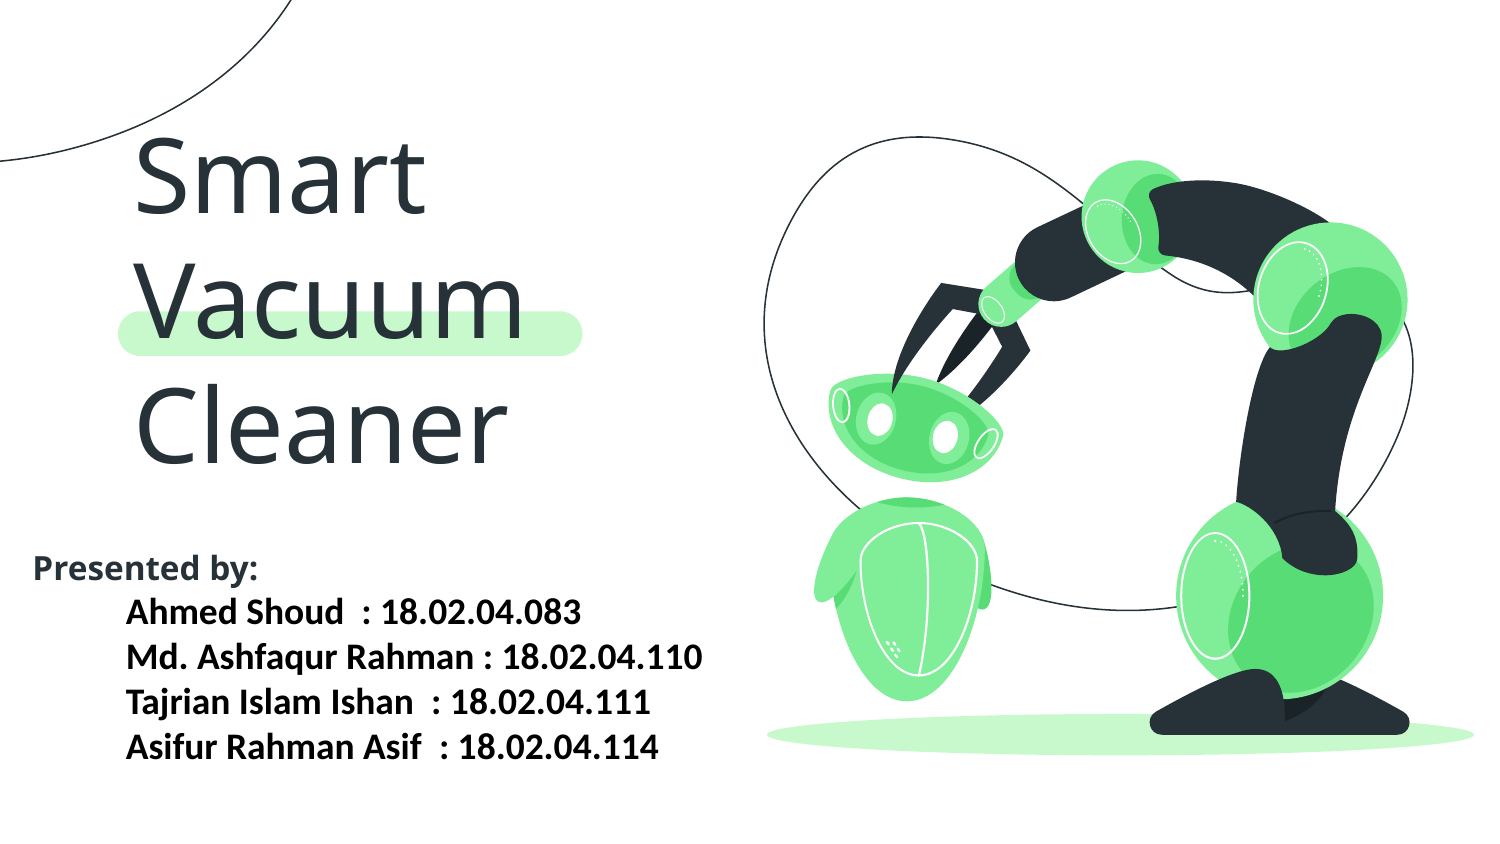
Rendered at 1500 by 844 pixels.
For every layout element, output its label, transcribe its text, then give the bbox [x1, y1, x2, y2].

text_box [666, 0, 1490, 765]
subtitle Presented by: Ahmed Shoud : 18.02.04.083 Md. Ashfaqur Rahman : 18.02.04.110 Tajrian Islam Ishan : 18.02.04.111 Asifur Rahman Asif : 18.02.04.114 [17, 532, 661, 705]
title Smart Vacuum Cleaner [118, 167, 661, 500]
